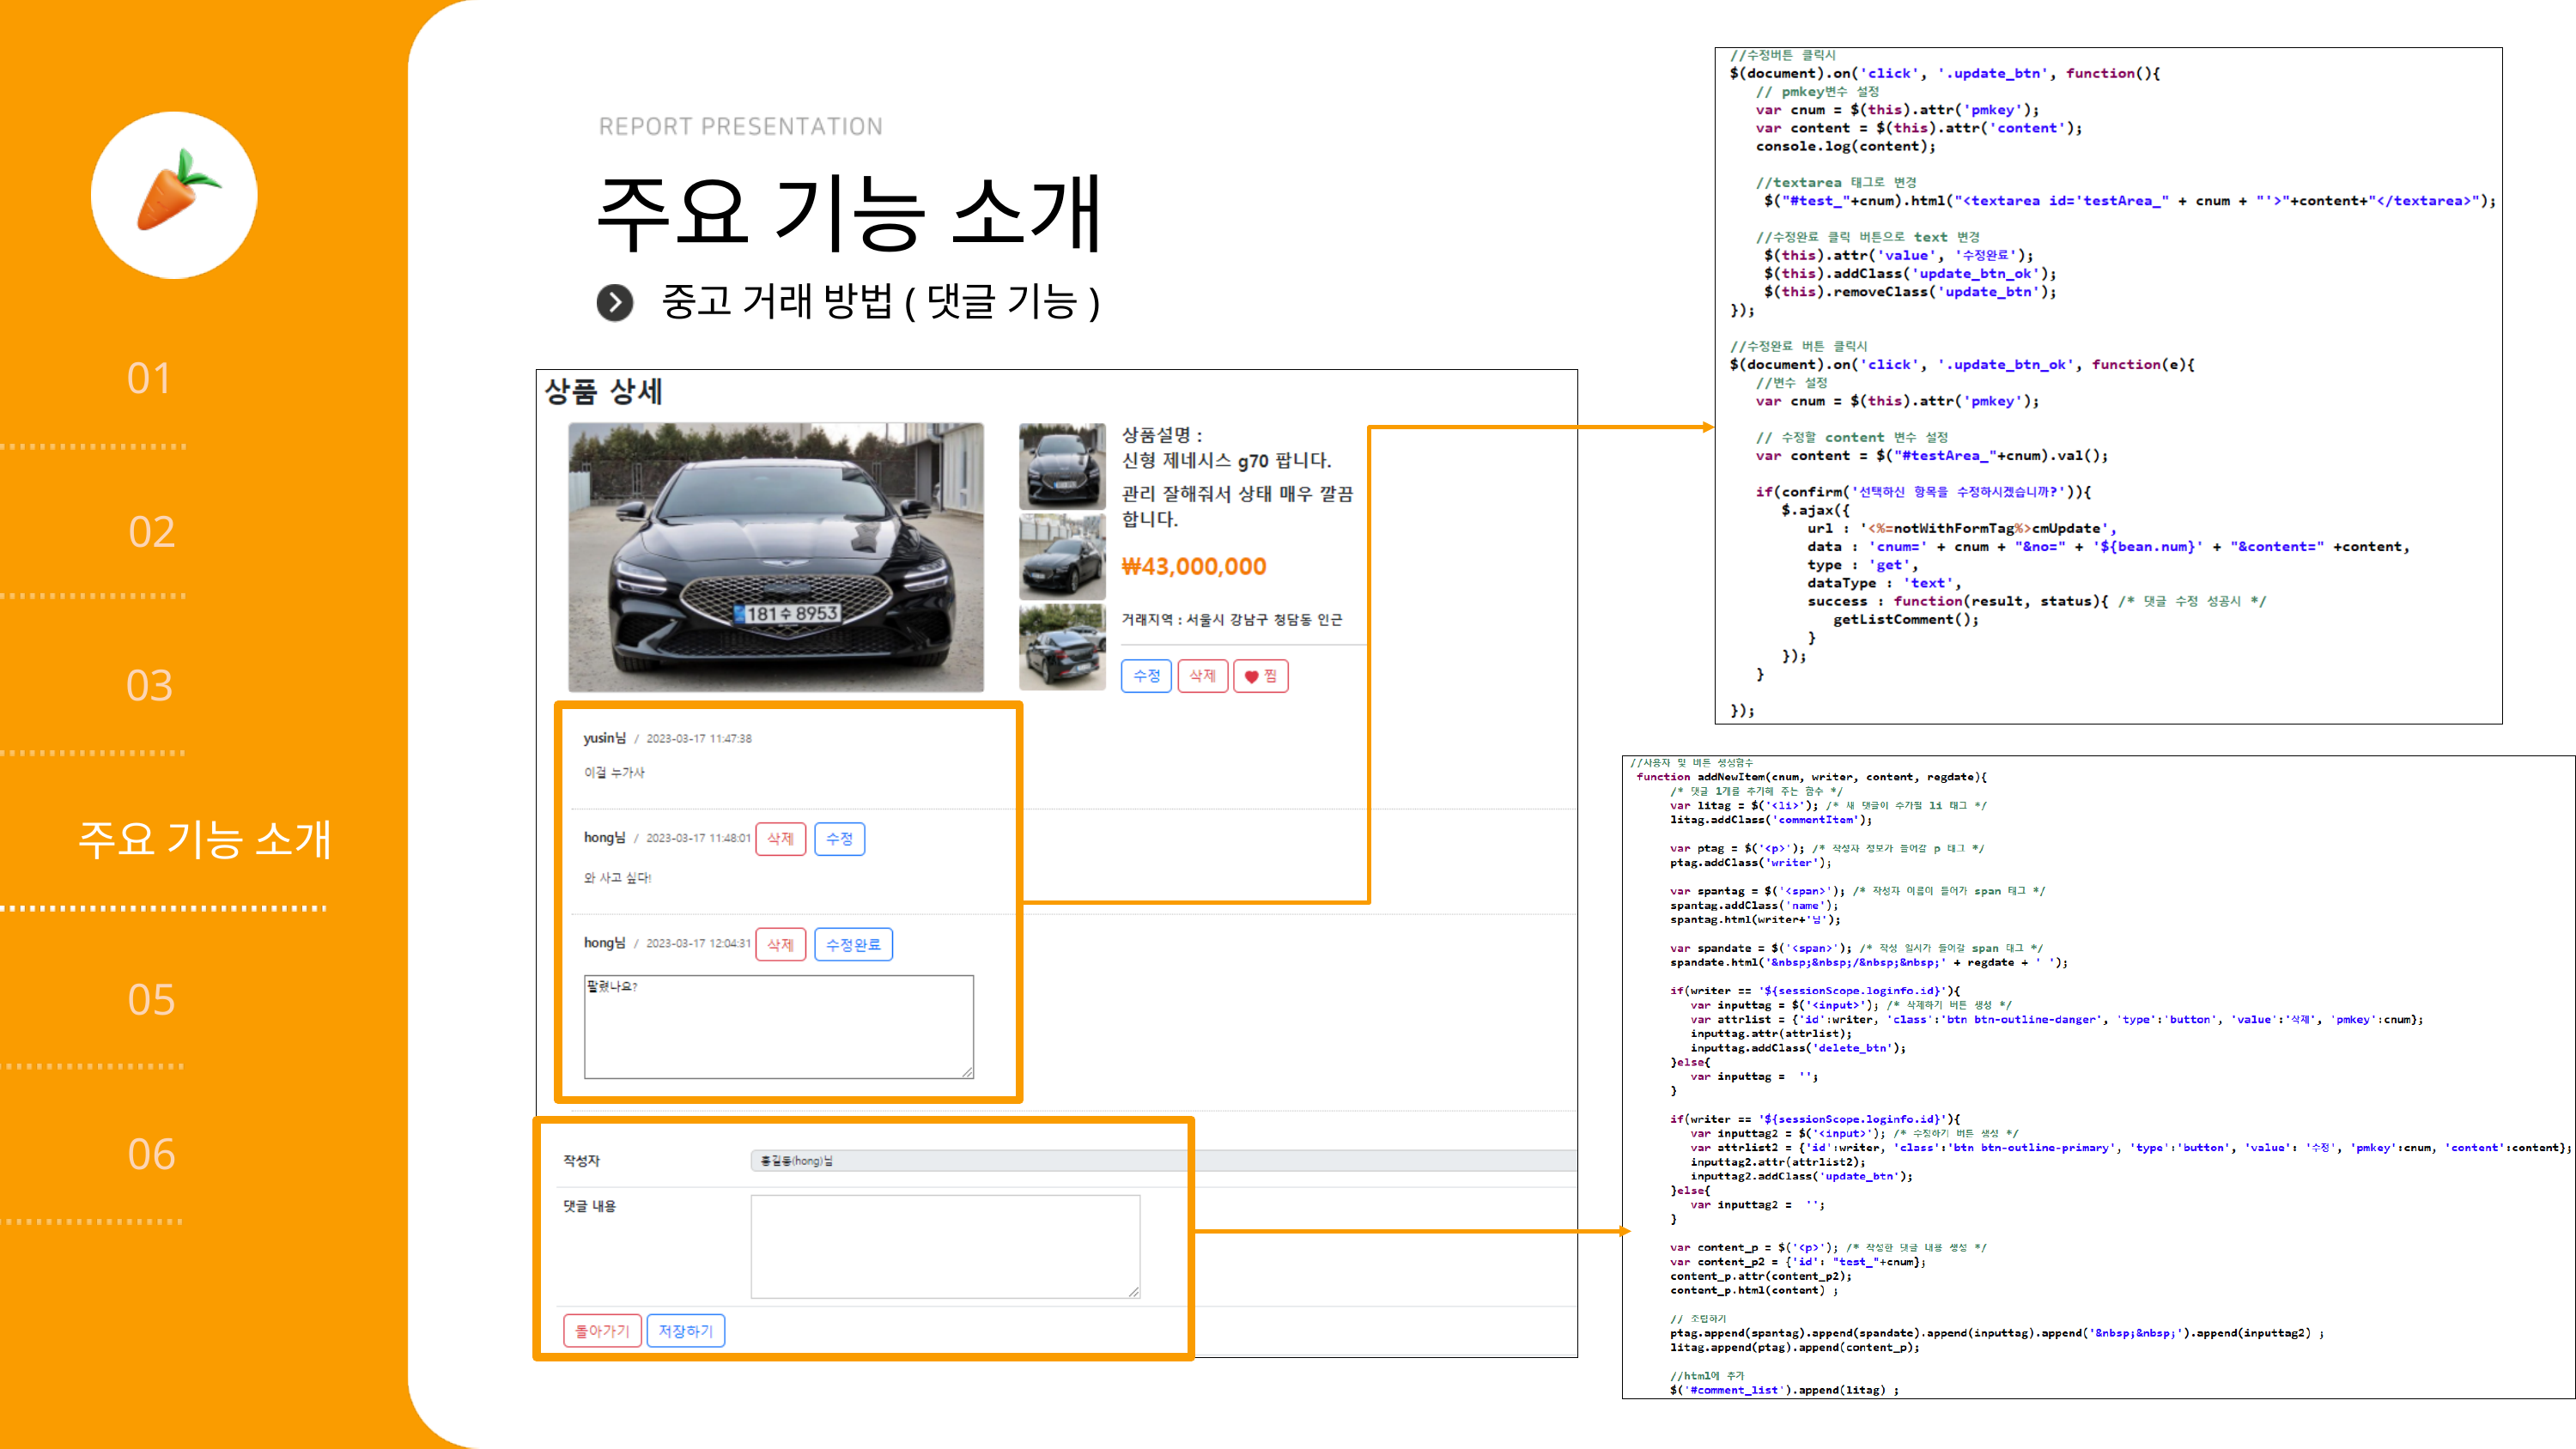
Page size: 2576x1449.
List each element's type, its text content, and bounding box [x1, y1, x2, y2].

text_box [0, 593, 189, 600]
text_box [0, 1219, 186, 1225]
picture [91, 112, 258, 279]
text_box 02 [115, 498, 258, 563]
text_box 03 [112, 651, 256, 716]
text_box 06 [114, 1119, 258, 1185]
text_box 주요 기능 소개 [64, 806, 440, 871]
picture [407, 0, 2576, 1449]
text_box 중고 거래 방법(댓글 기능) [648, 270, 1322, 331]
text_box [597, 284, 635, 323]
text_box 05 [114, 966, 258, 1031]
text_box 01 [114, 343, 258, 409]
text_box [0, 906, 326, 912]
text_box 주요 기능 소개 [581, 153, 1710, 270]
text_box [1019, 427, 1716, 903]
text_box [0, 750, 189, 756]
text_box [0, 444, 189, 450]
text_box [0, 1063, 185, 1070]
